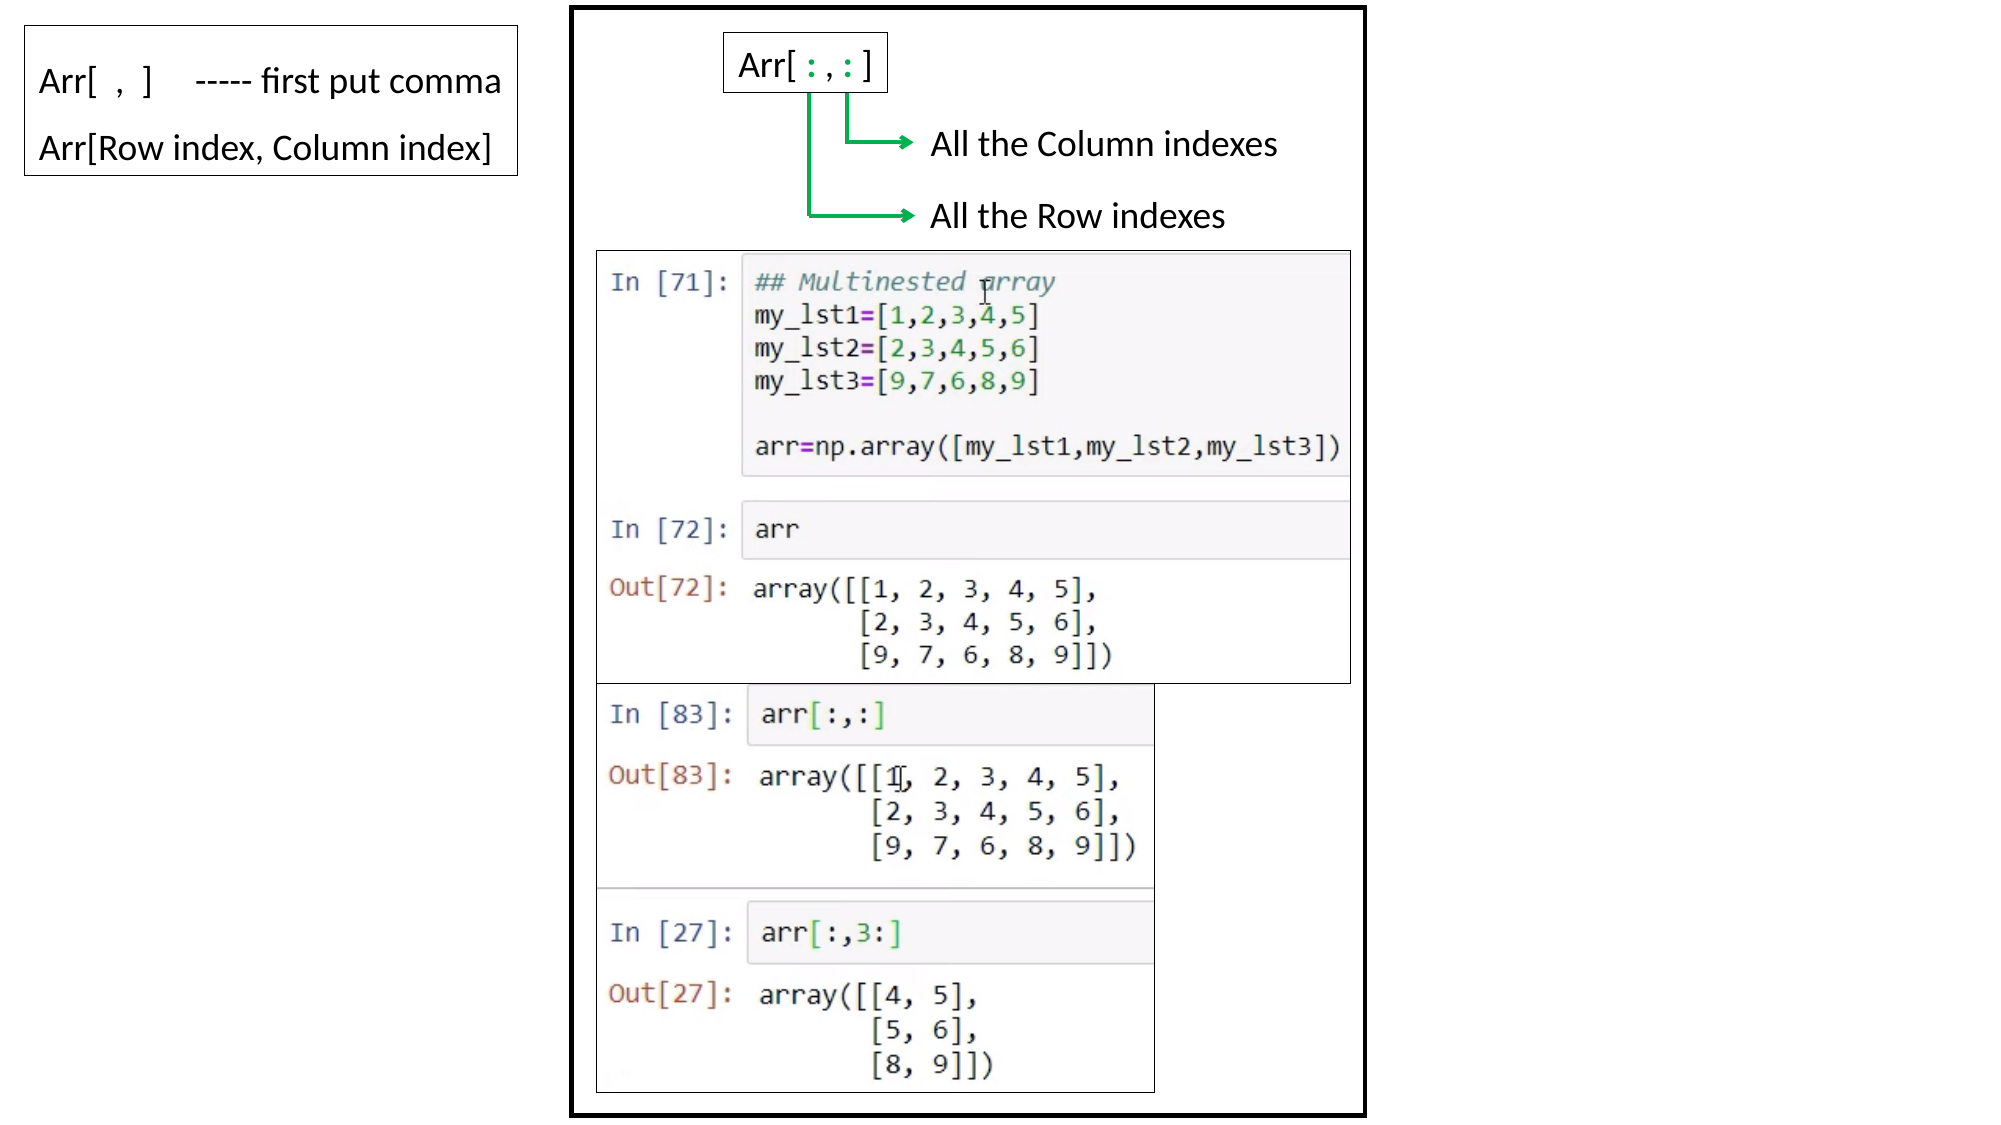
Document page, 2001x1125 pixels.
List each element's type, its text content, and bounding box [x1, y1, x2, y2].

text_box [570, 6, 1366, 1116]
picture [596, 250, 1351, 1093]
text_box Arr[ , ] ----- first put comma Arr[Row index, Column index] [24, 25, 518, 176]
